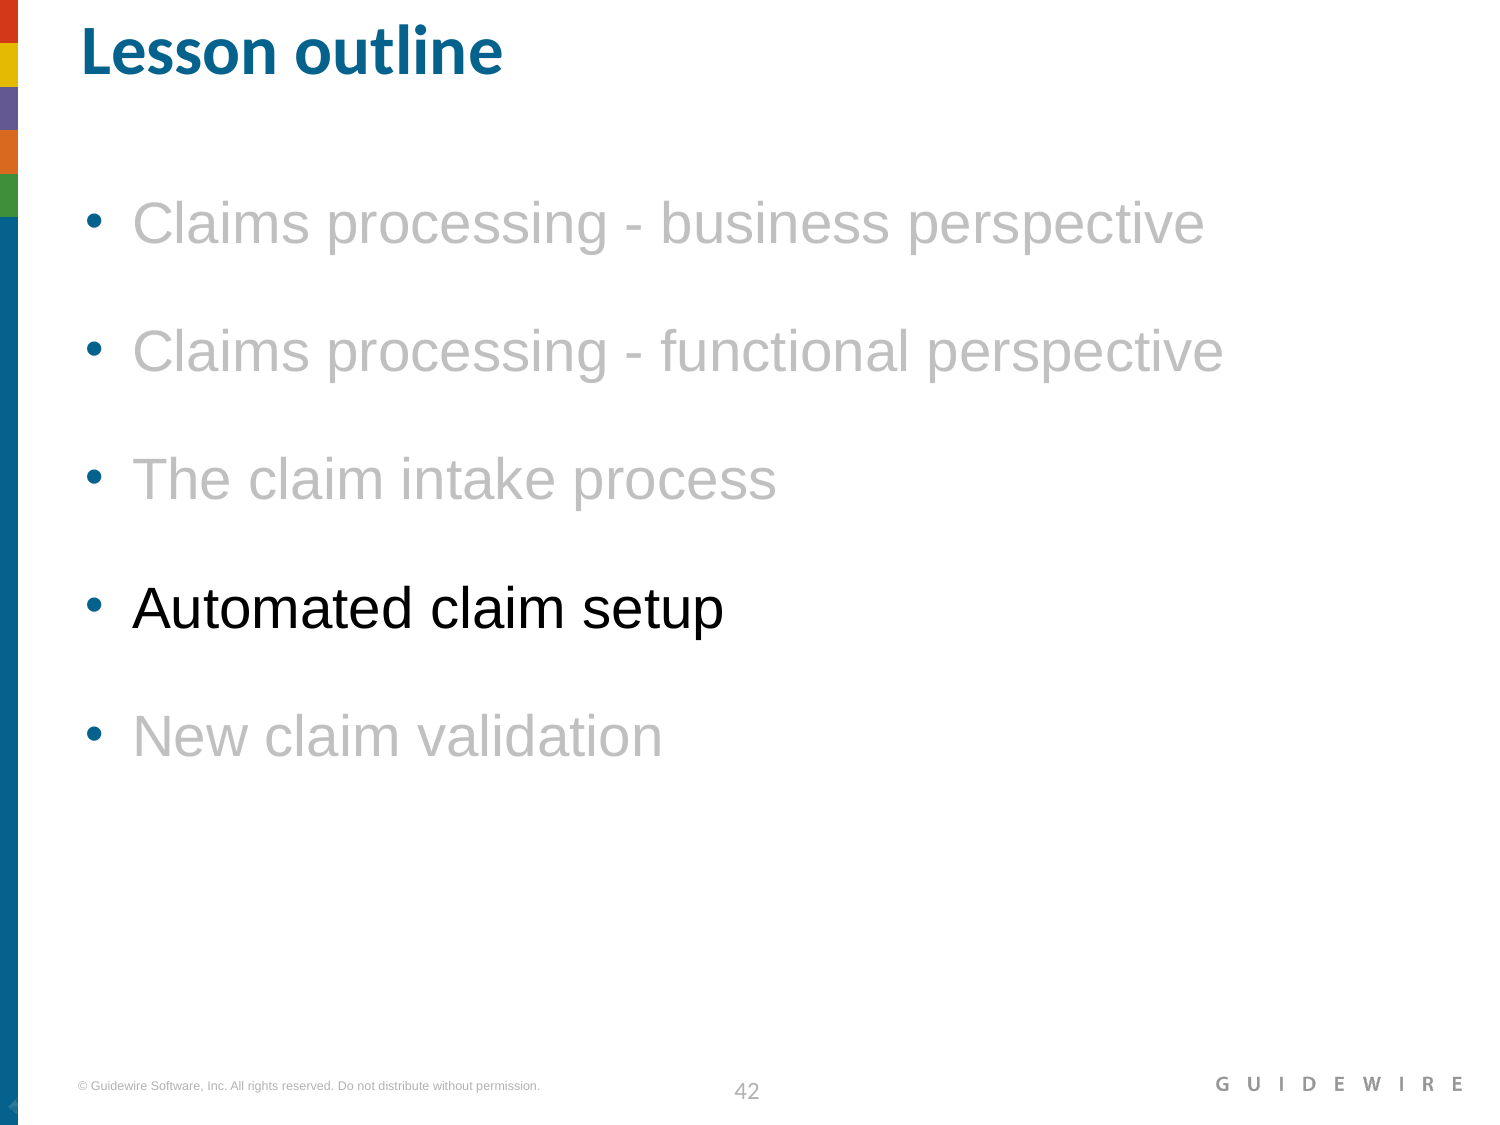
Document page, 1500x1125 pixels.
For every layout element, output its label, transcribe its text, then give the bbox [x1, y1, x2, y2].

picture [1215, 1073, 1480, 1096]
title Lesson outline [81, 19, 1446, 142]
picture [0, 0, 18, 216]
picture [10, 1101, 18, 1111]
list Claims processing - business perspective Claims processing - functional perspective The claim intake process Automated claim setup New claim validation [85, 149, 1450, 1050]
